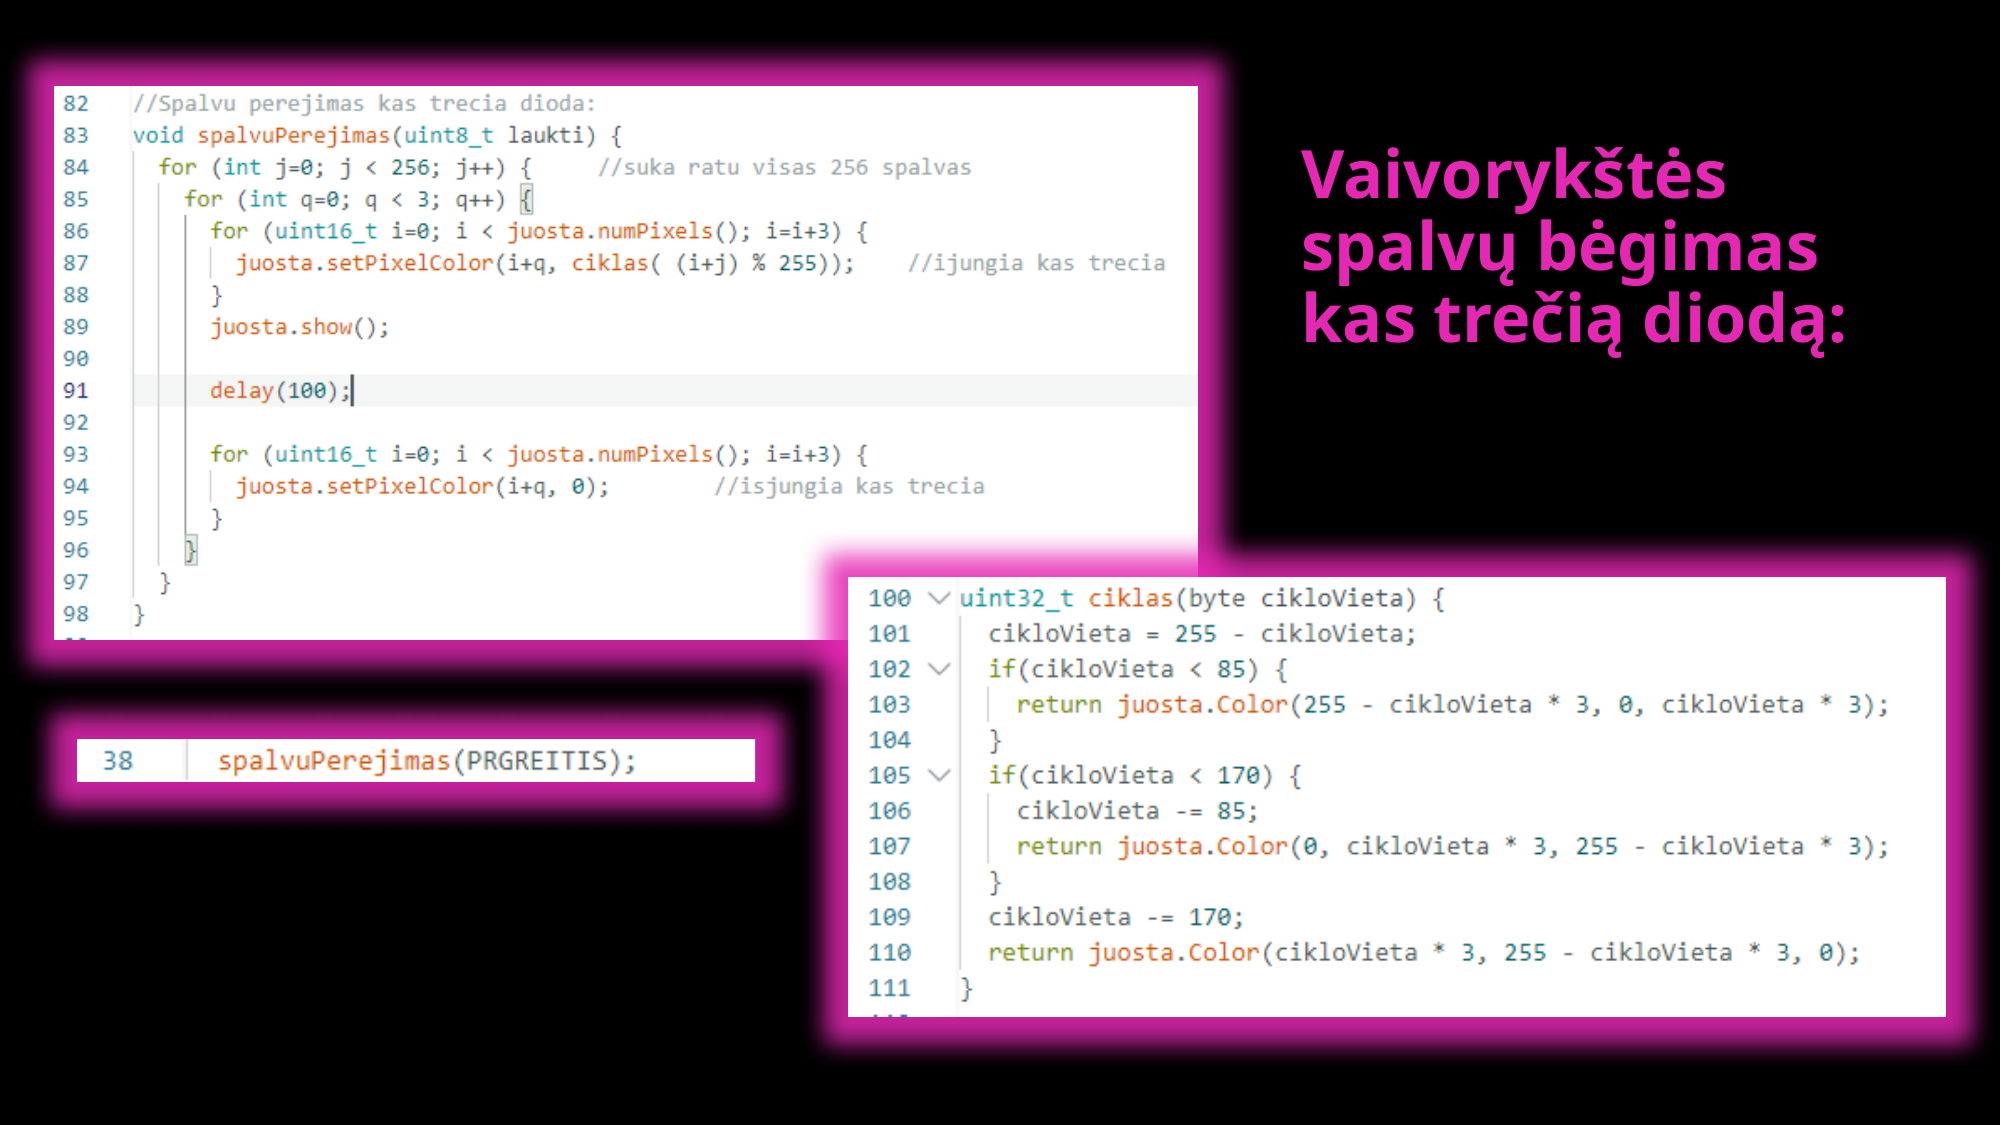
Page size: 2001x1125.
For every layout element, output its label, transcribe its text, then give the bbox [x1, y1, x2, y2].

list Vaivorykštės spalvų bėgimas kas trečią diodą: [1286, 132, 1946, 385]
picture [76, 739, 756, 783]
picture [54, 86, 1946, 1018]
